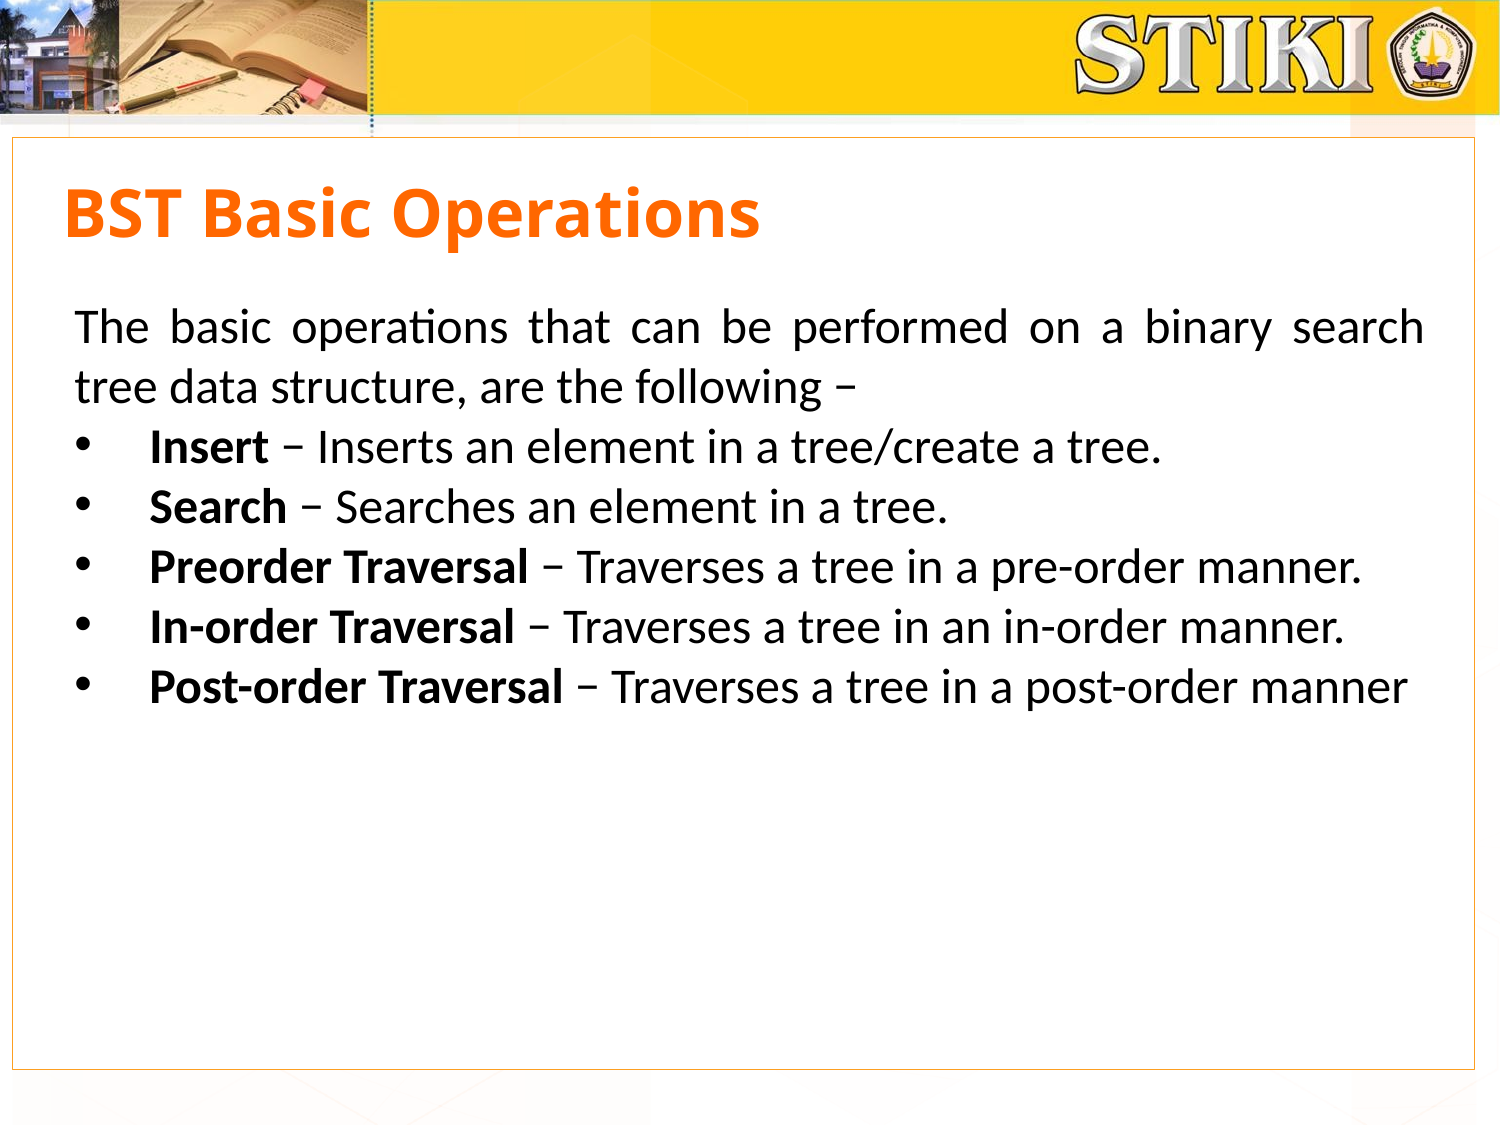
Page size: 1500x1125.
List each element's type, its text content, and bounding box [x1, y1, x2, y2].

list The basic operations that can be performed on a binary search tree data structure, are the following − Insert − Inserts an element in a tree/create a tree. Search − Searches an element in a tree. Preorder Traversal − Traverses a tree in a pre-order manner. In-order Traversal − Traverses a tree in an in-order manner. Post-order Traversal − Traverses a tree in a post-order manner [74, 293, 1426, 839]
picture [0, 0, 1500, 1125]
title BST Basic Operations [62, 170, 1437, 252]
